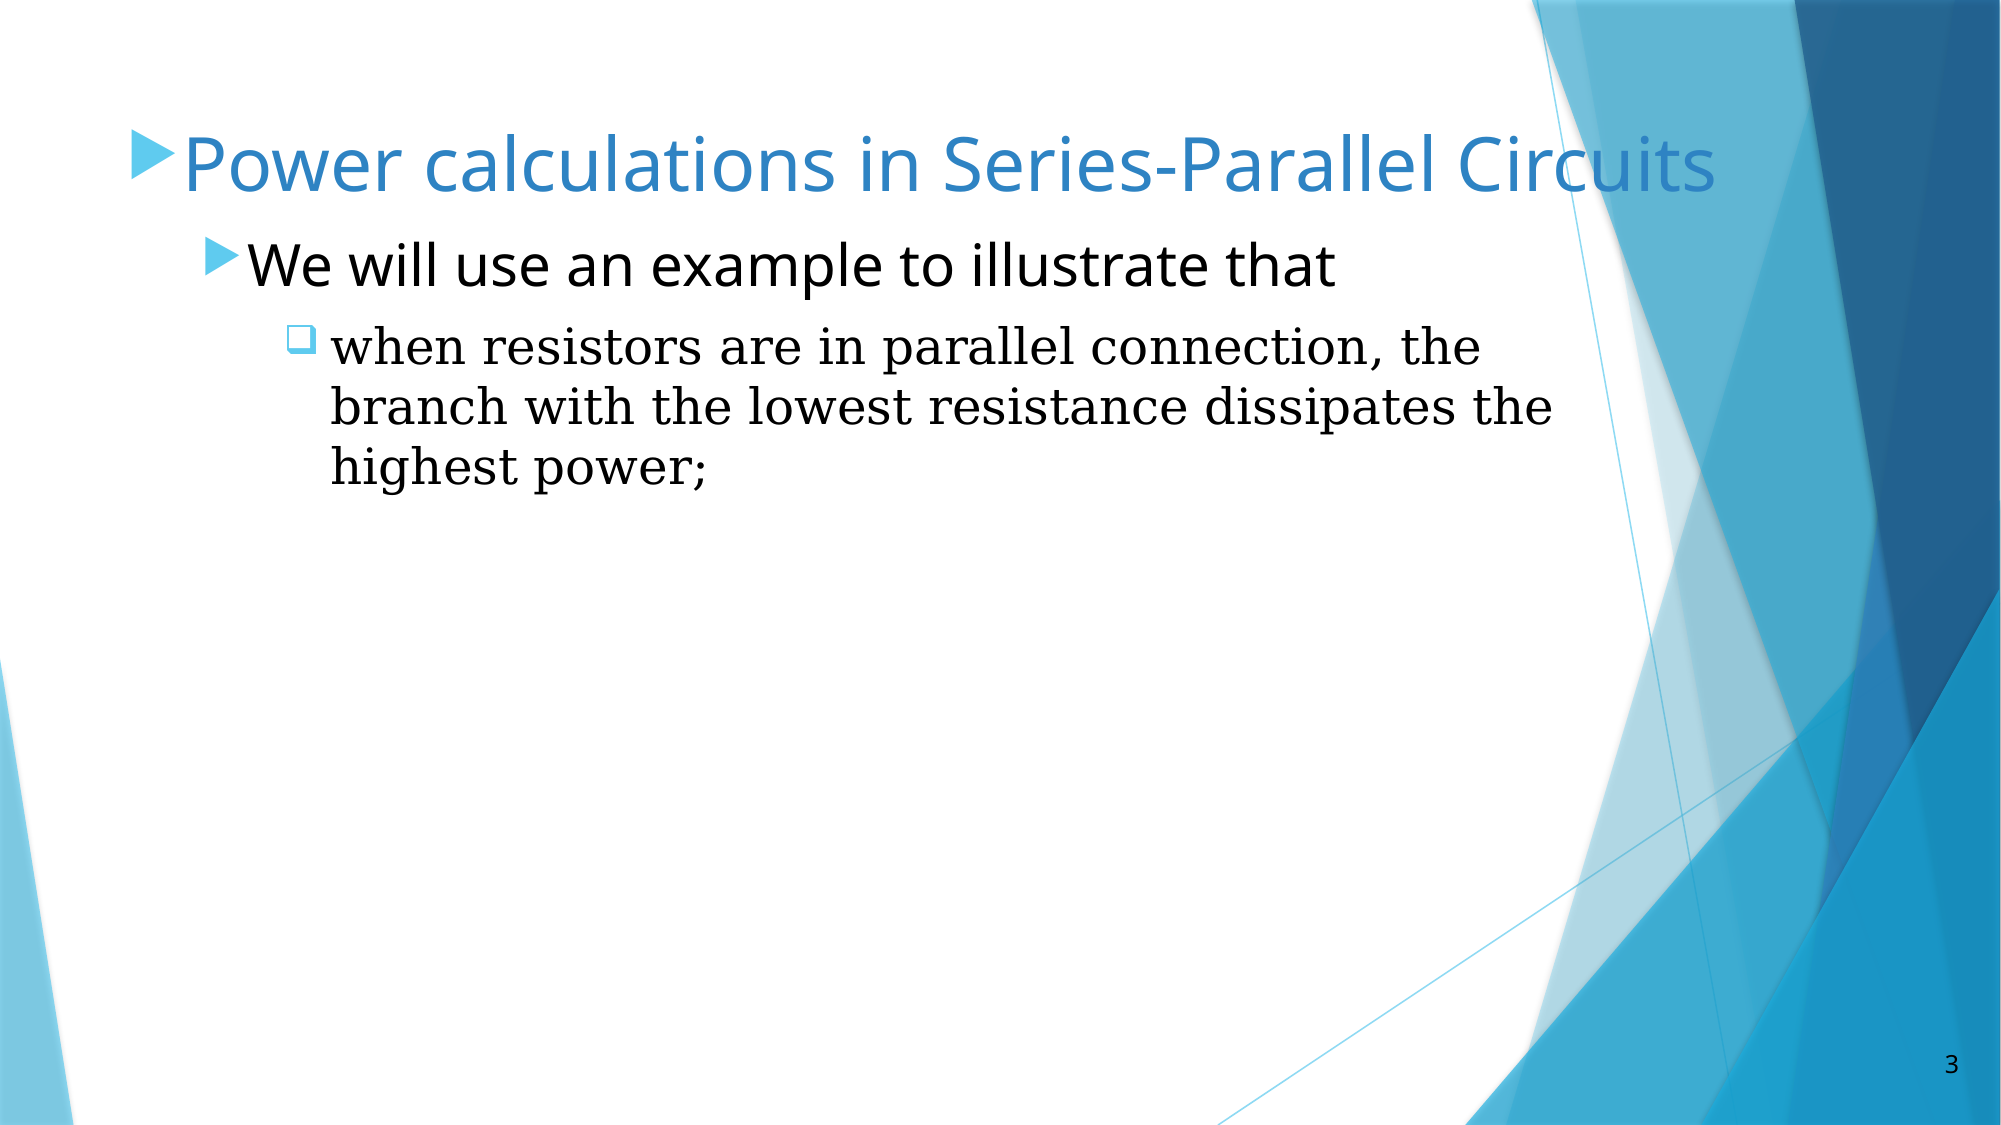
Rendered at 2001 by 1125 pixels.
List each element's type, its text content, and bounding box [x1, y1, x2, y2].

slide_number 3 [1862, 1035, 1975, 1096]
list Power calculations in Series-Parallel Circuits We will use an example to illustrate that [111, 109, 1809, 762]
